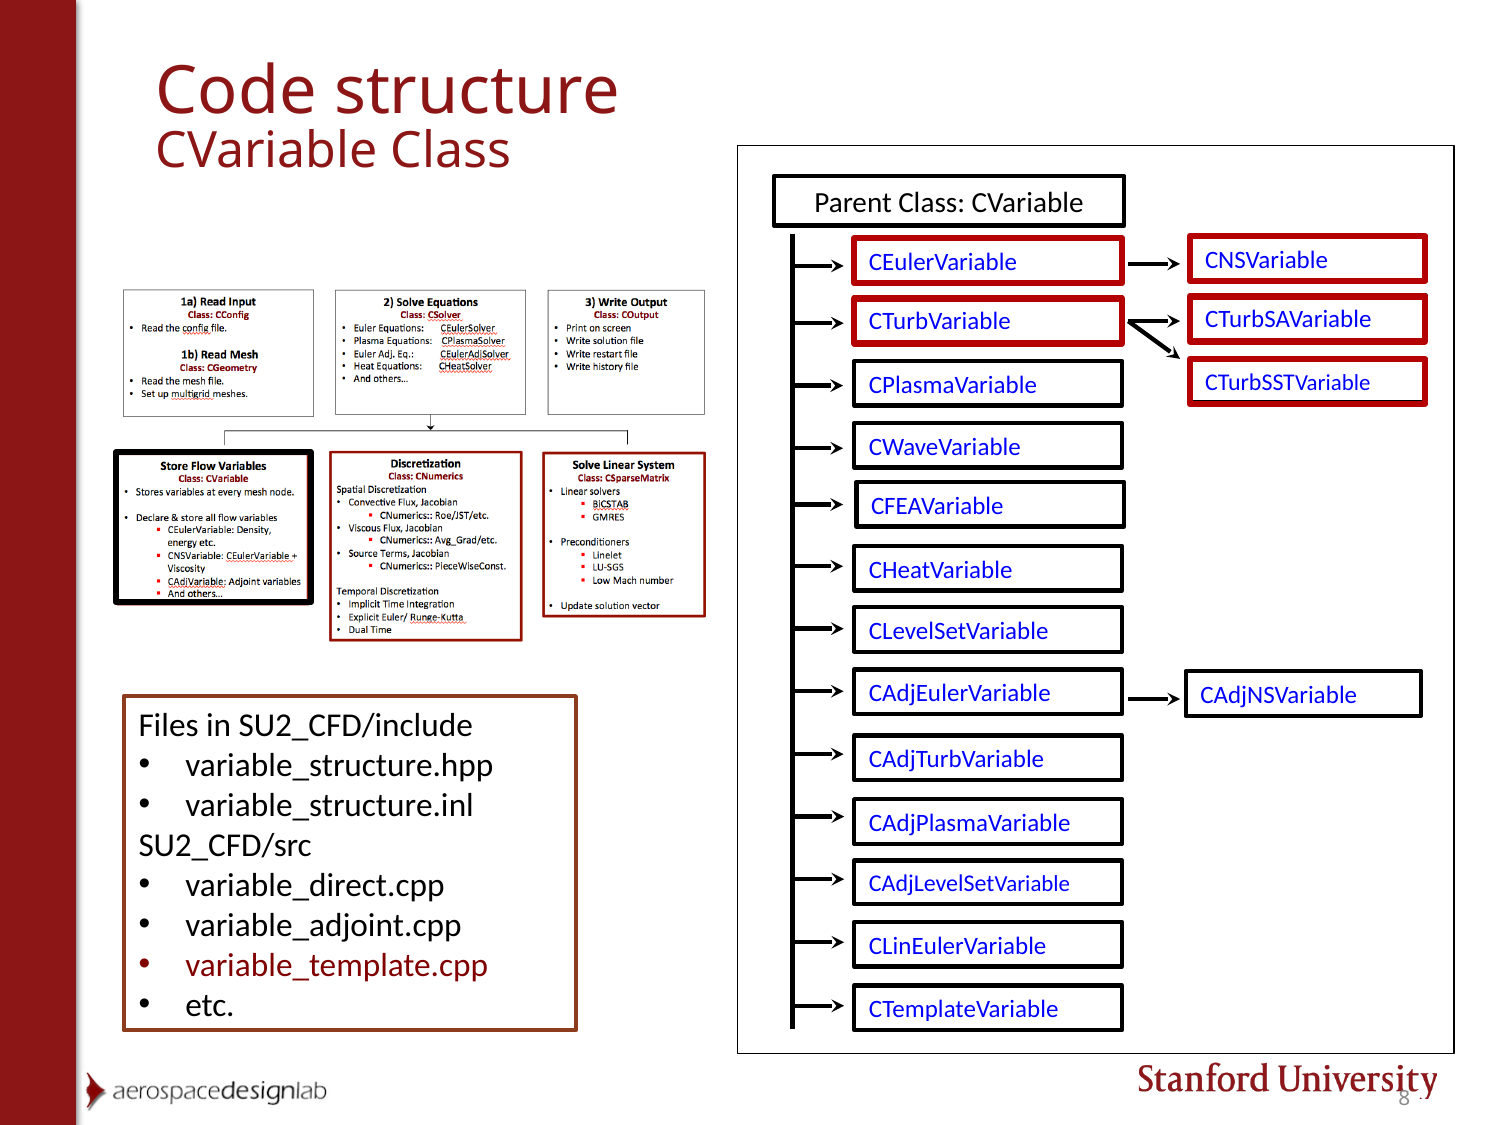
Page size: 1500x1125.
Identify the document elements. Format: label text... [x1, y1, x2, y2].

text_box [737, 145, 1455, 1054]
picture [82, 1071, 330, 1112]
picture [110, 286, 711, 648]
text_box Files in SU2_CFD/include variable_structure.hpp variable_structure.inl SU2_CFD/src variable_direct.cpp variable_adjoint.cpp variable_template.cpp etc. [122, 694, 578, 1032]
title Code structure CVariable Class [155, 78, 1420, 186]
slide_number 8 [1383, 1073, 1477, 1125]
